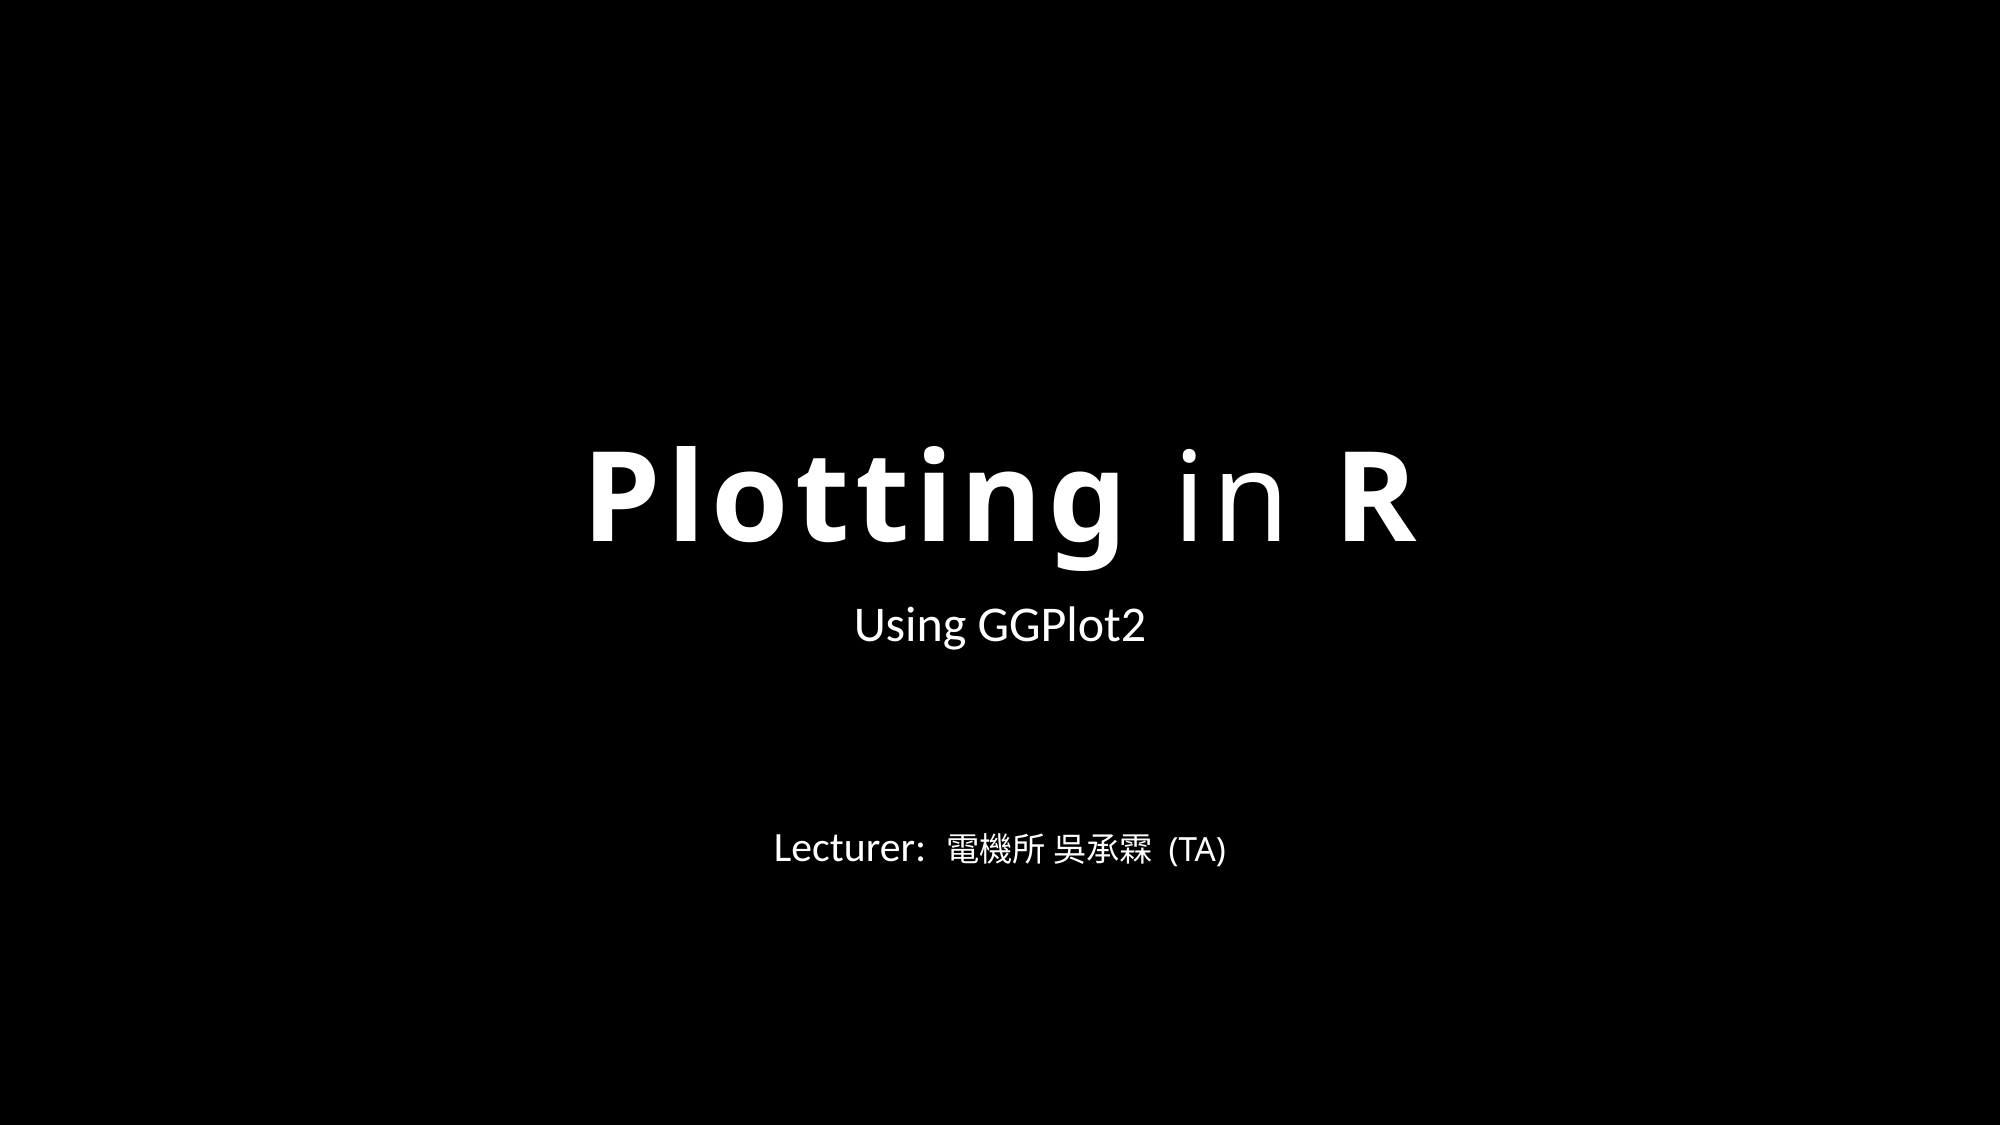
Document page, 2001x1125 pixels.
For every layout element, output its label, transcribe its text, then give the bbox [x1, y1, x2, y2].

text_box Lecturer: 電機所 吳承霖 (TA) [575, 811, 1425, 877]
subtitle Using GGPlot2 [249, 590, 1750, 863]
title Plotting in R [249, 184, 1750, 576]
